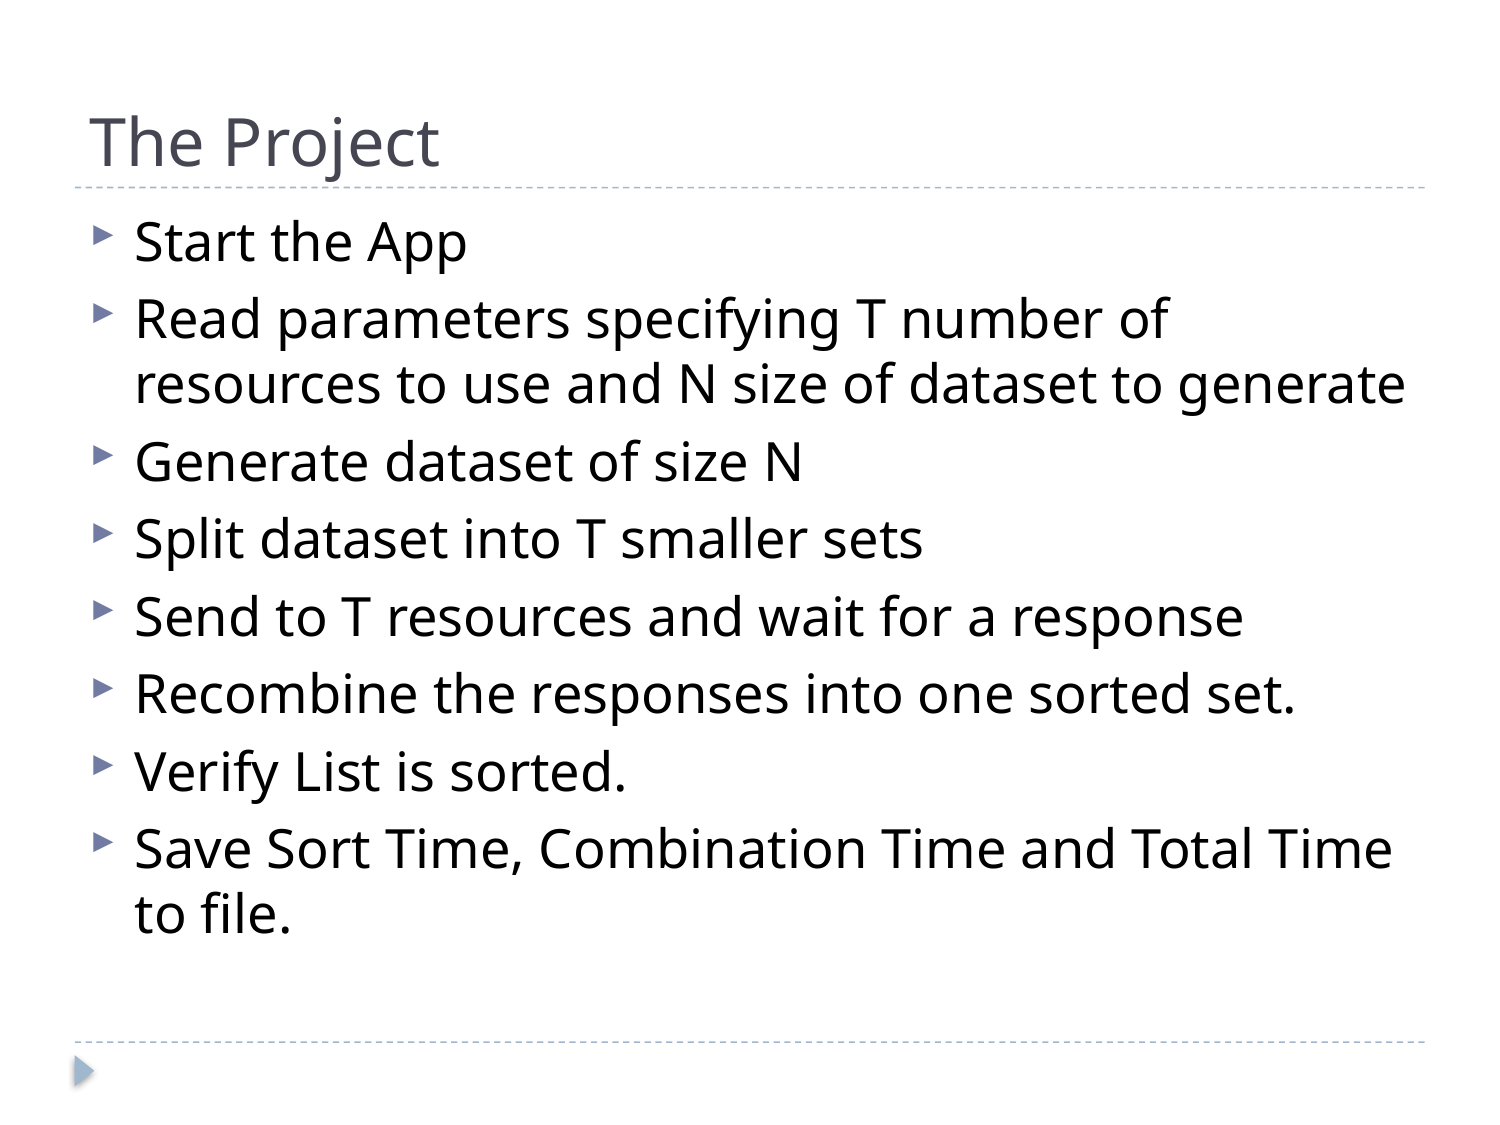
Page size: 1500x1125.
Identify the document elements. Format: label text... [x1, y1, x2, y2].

title The Project [75, 24, 1425, 188]
list Start the App Read parameters specifying T number of resources to use and N size of dataset to generate Generate dataset of size N Split dataset into T smaller sets Send to T resources and wait for a response Recombine the responses into one sorted set. Verify List is sorted. Save Sort Time, Combination Time and Total Time to file. [75, 200, 1425, 1010]
